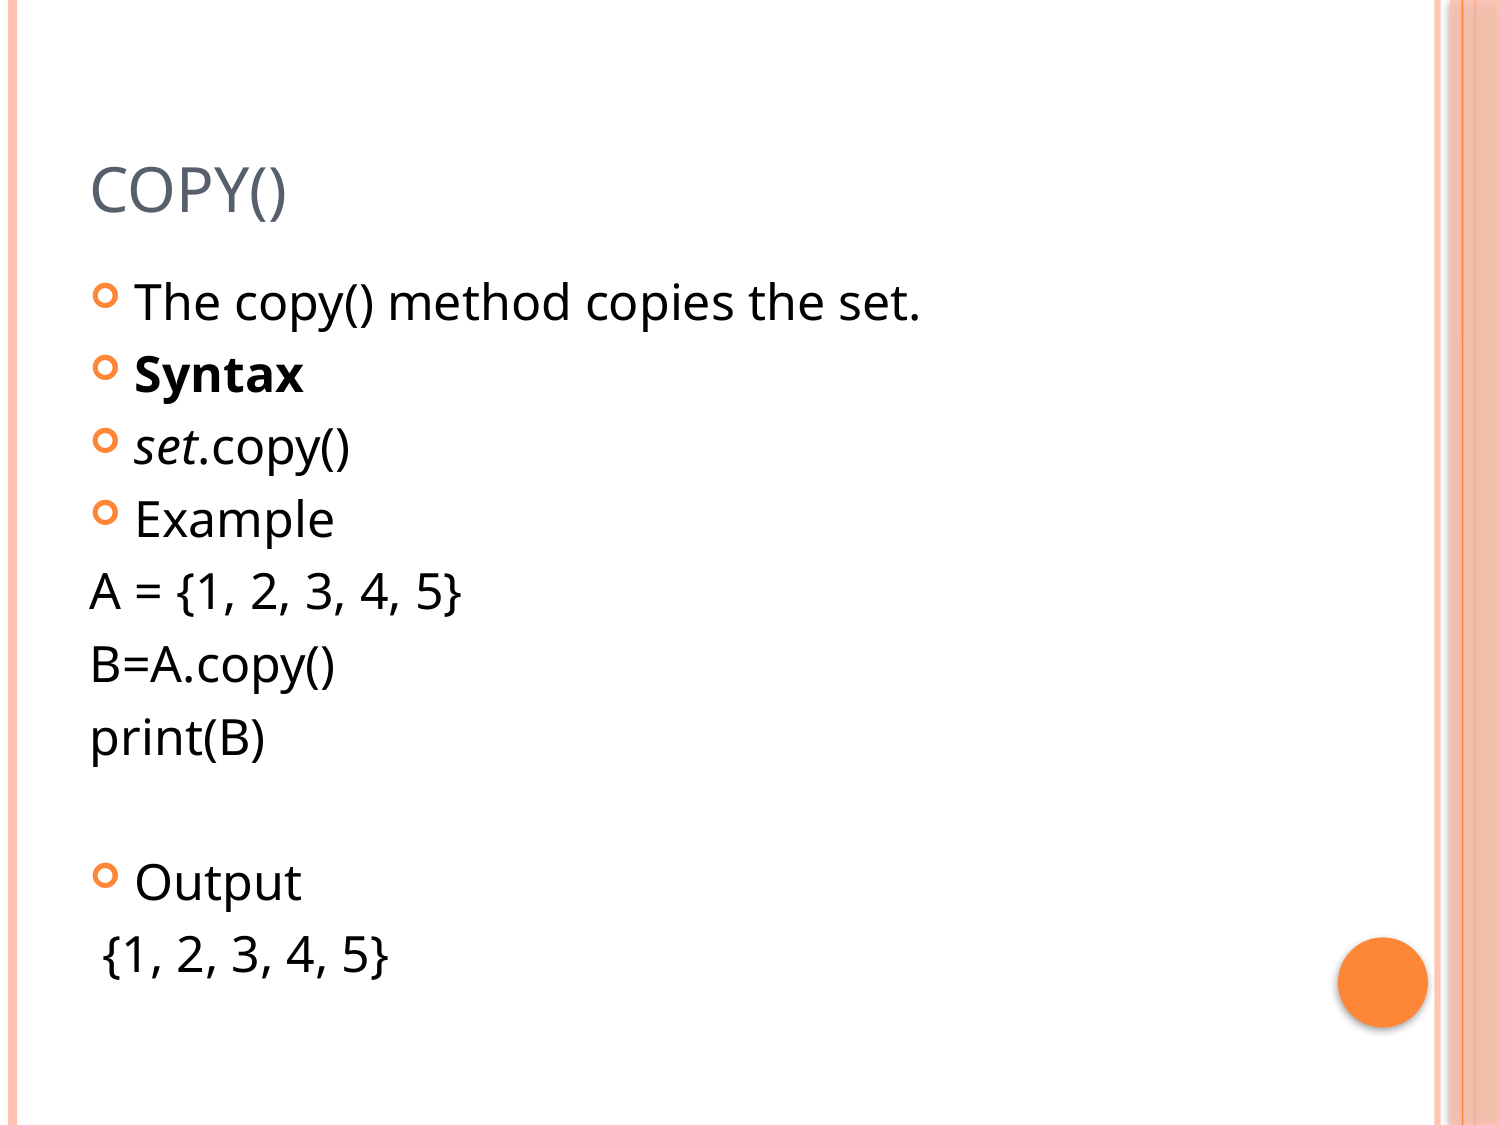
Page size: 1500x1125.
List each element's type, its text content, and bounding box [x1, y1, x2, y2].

title copy() [75, 45, 1300, 233]
list The copy() method copies the set. Syntax set.copy() Example A = {1, 2, 3, 4, 5} B=A.copy() print(B) Output {1, 2, 3, 4, 5} [75, 262, 1300, 1062]
